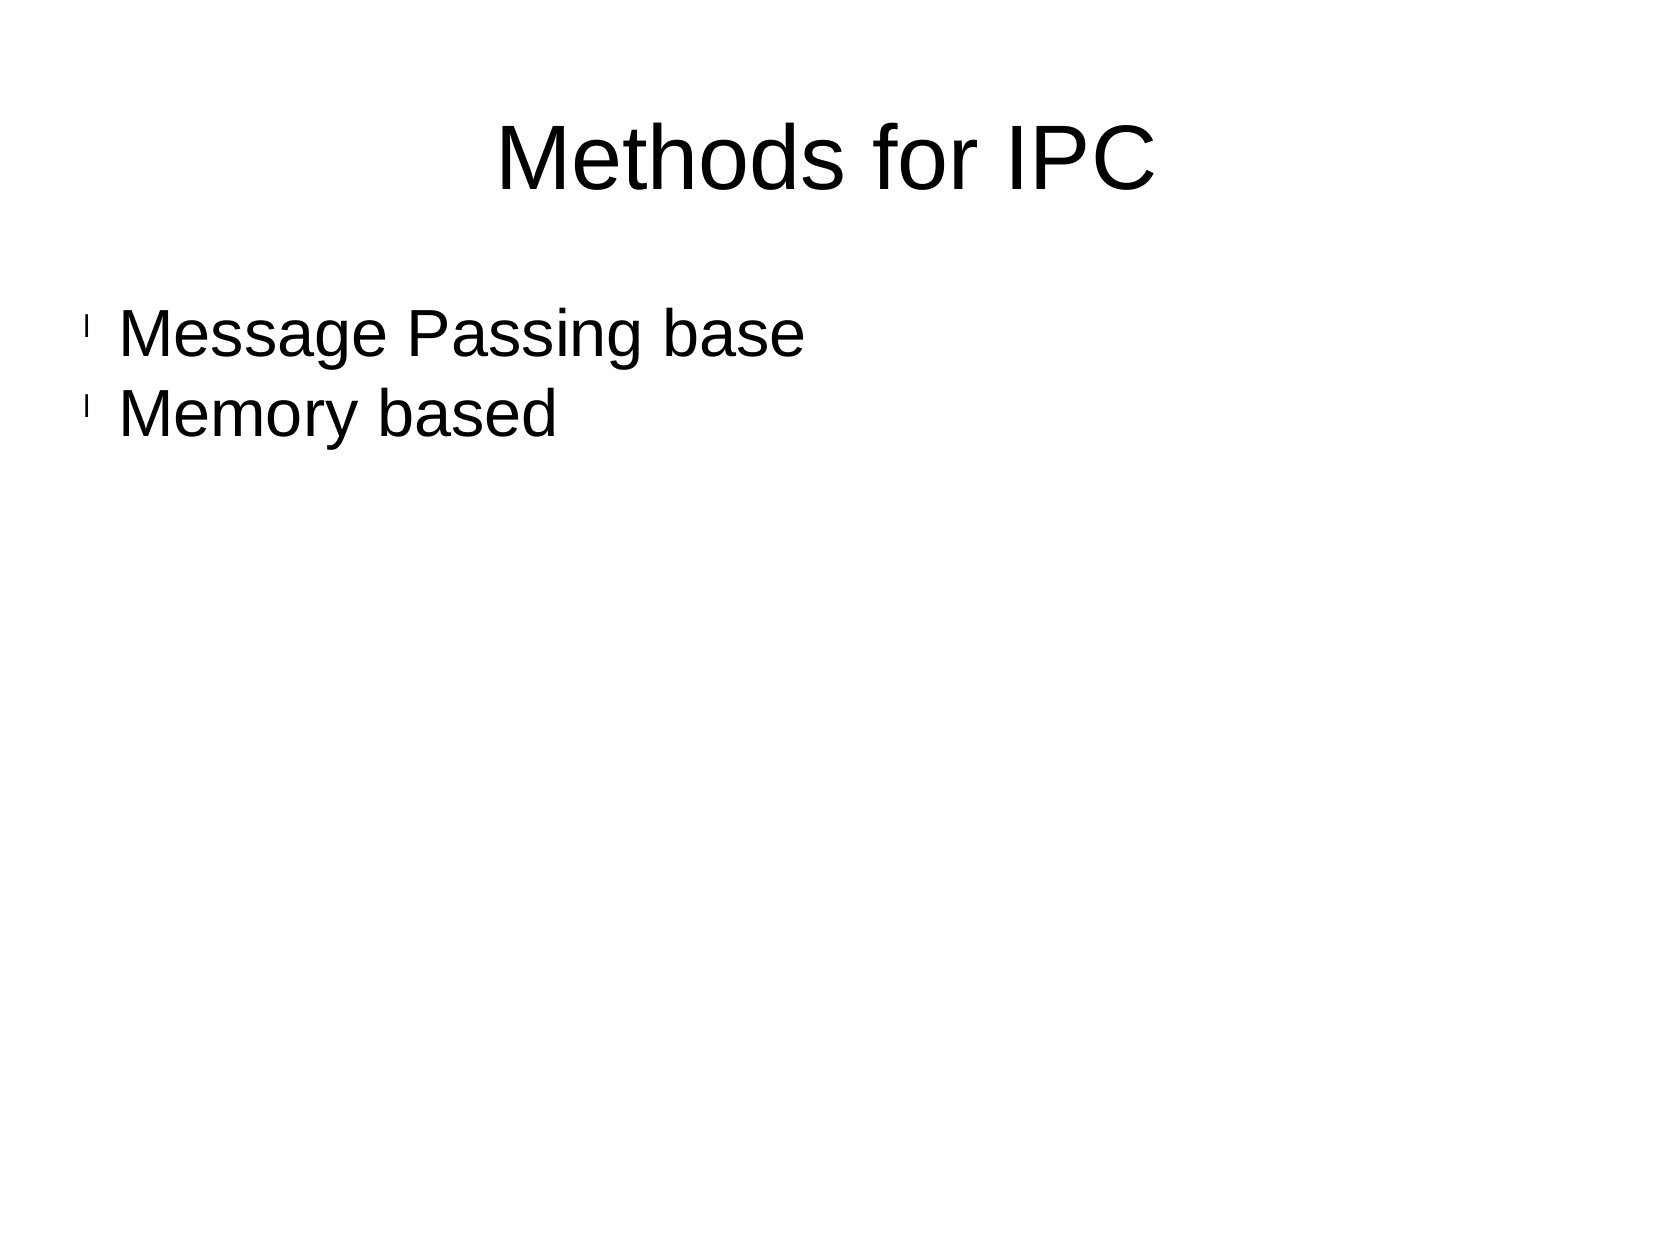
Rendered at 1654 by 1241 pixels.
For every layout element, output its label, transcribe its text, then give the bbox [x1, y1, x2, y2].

text_box Message Passing base Memory based [82, 290, 1571, 1010]
text_box Methods for IPC [82, 49, 1571, 257]
